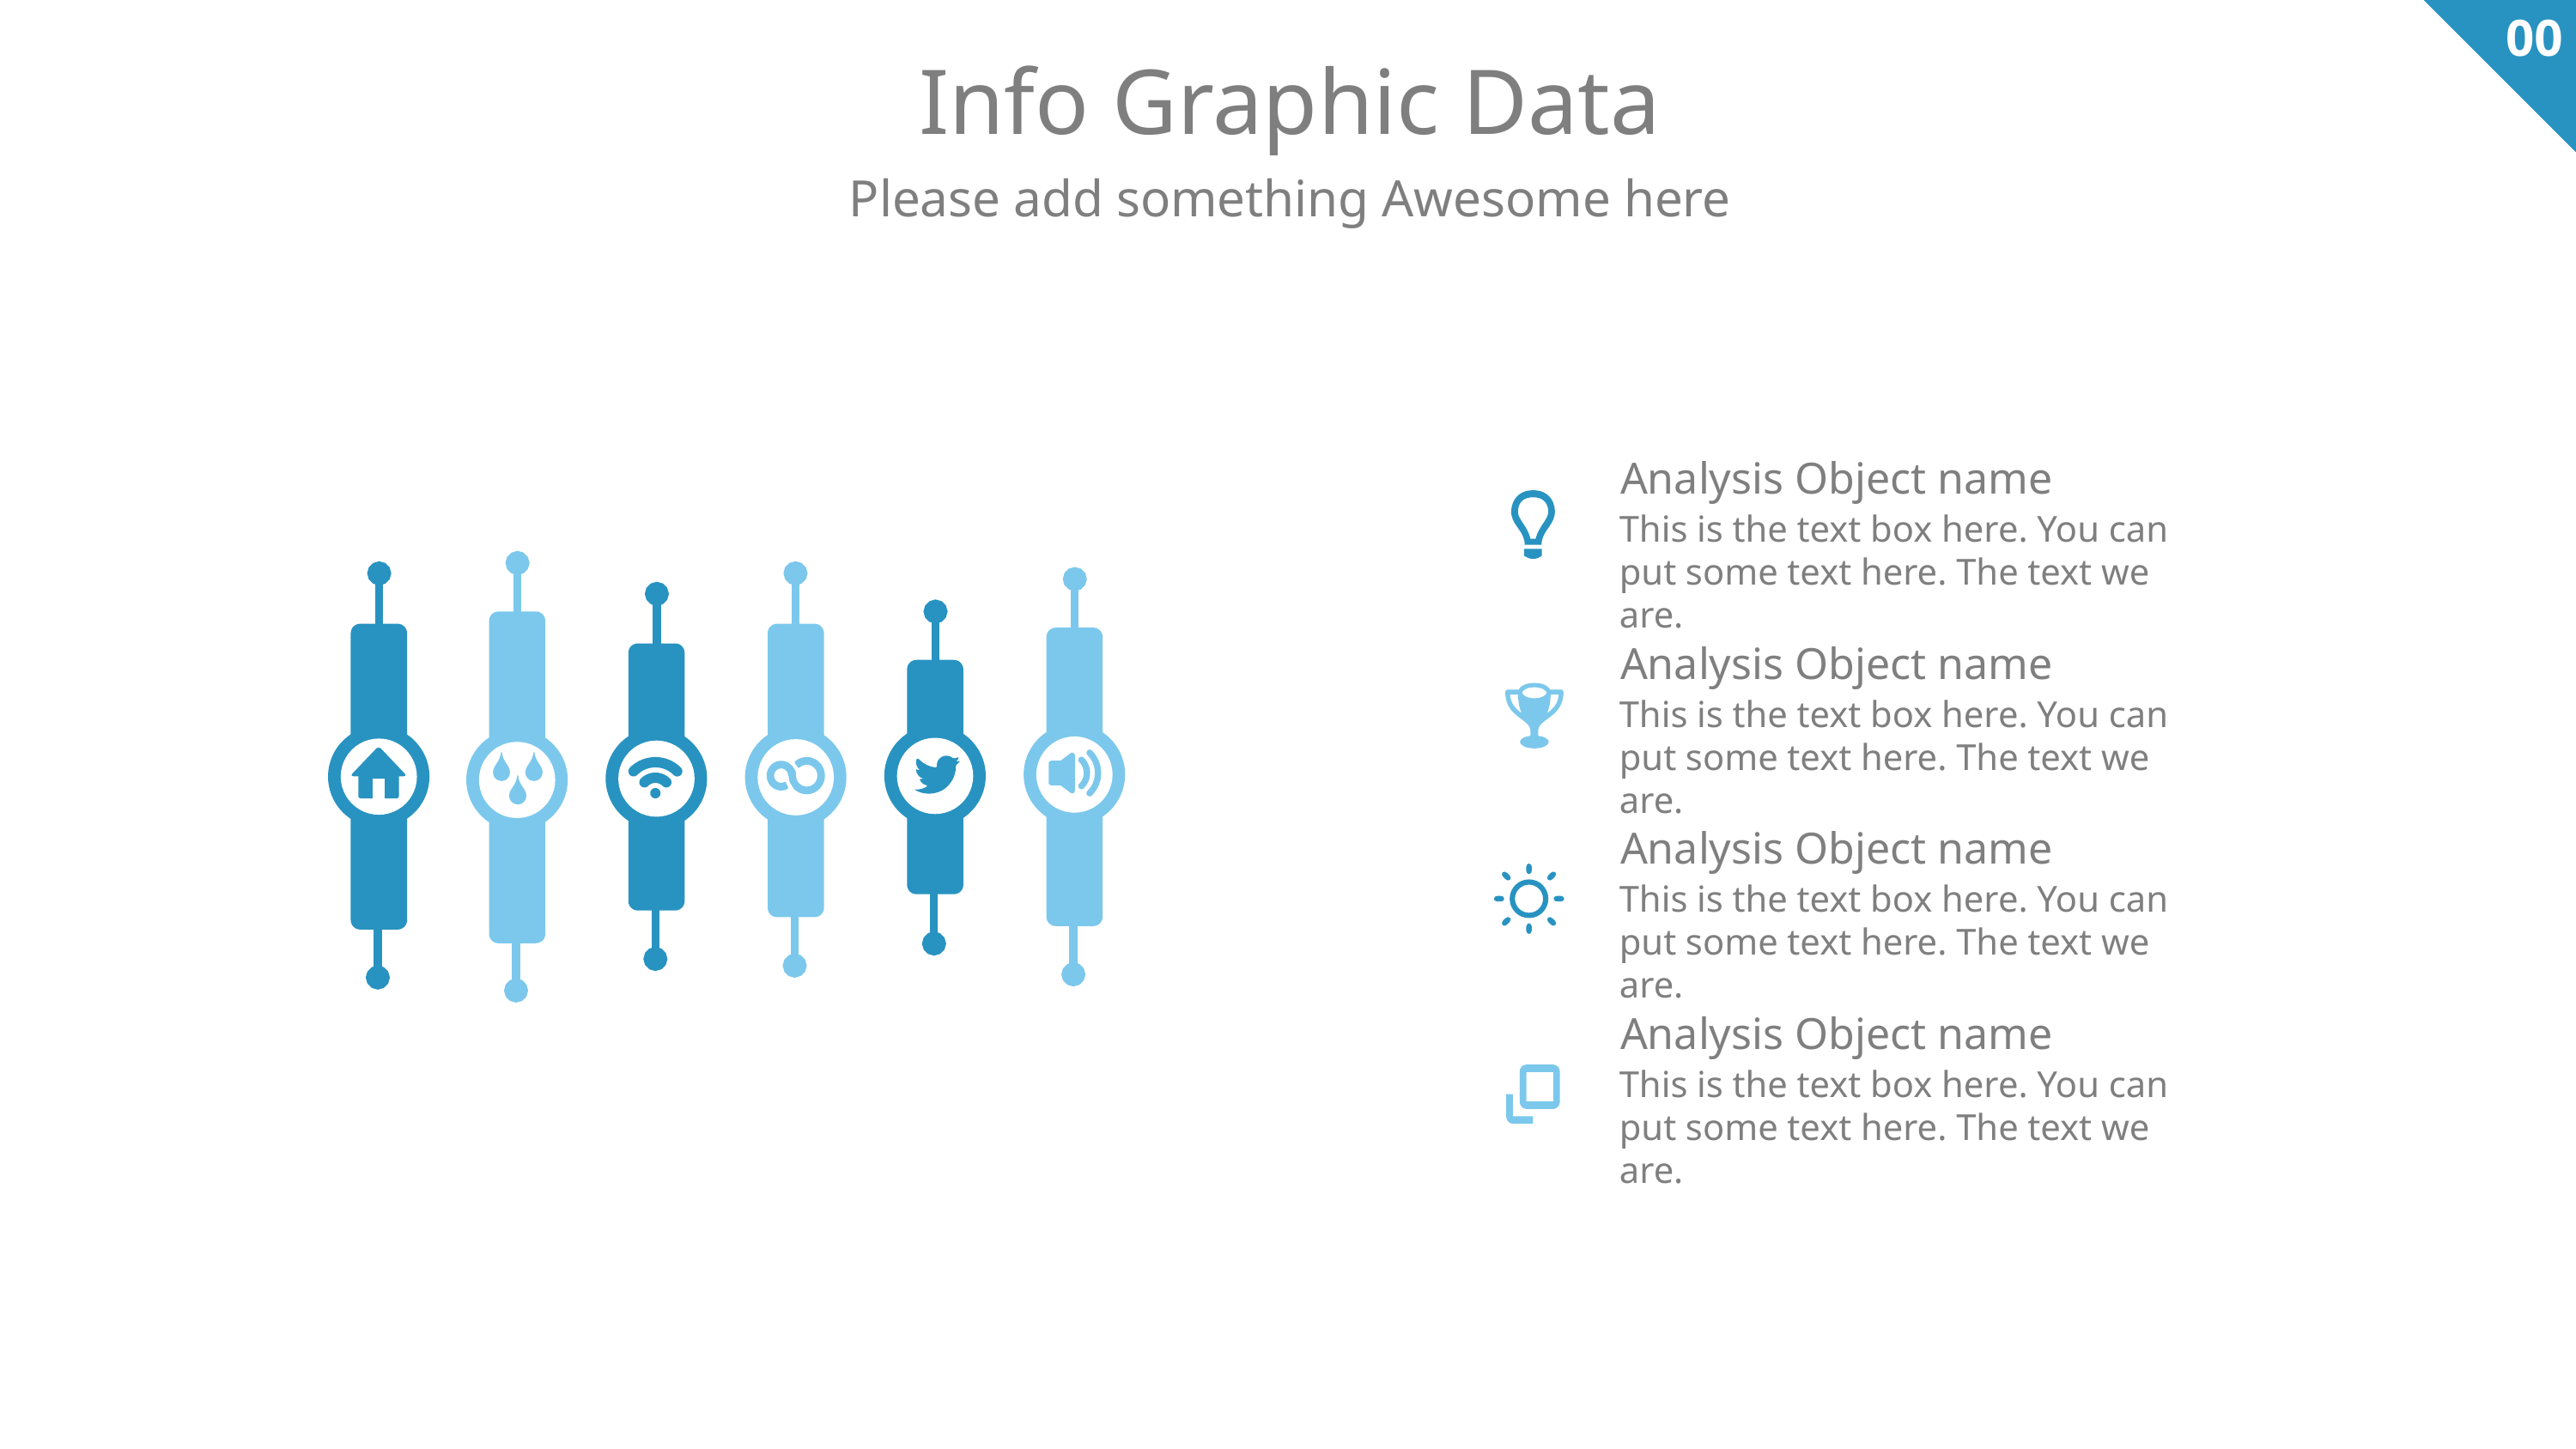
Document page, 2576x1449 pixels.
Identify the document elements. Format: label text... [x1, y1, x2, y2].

text_box [1506, 1094, 1534, 1125]
text_box [1502, 917, 1511, 926]
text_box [1607, 1000, 2189, 1155]
text_box Please add something Awesome here [835, 160, 1744, 233]
text_box [1519, 1064, 1560, 1109]
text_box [1024, 579, 1126, 975]
text_box [1546, 917, 1557, 926]
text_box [1607, 629, 2189, 785]
text_box [1510, 879, 1549, 919]
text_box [628, 757, 683, 799]
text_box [2423, 0, 2576, 153]
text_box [884, 611, 986, 944]
text_box [1493, 895, 1504, 902]
text_box [1553, 895, 1564, 902]
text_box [1607, 445, 2189, 600]
text_box Info Graphic Data [906, 39, 1674, 160]
text_box [1526, 864, 1532, 875]
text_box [327, 573, 430, 978]
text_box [744, 573, 847, 966]
text_box [1526, 923, 1532, 934]
text_box [1510, 490, 1555, 545]
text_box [605, 593, 708, 960]
text_box [1546, 871, 1557, 881]
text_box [466, 562, 568, 991]
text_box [1048, 749, 1102, 797]
text_box [1524, 549, 1542, 560]
text_box [1505, 682, 1564, 749]
text_box [1502, 871, 1511, 881]
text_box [1607, 815, 2189, 970]
